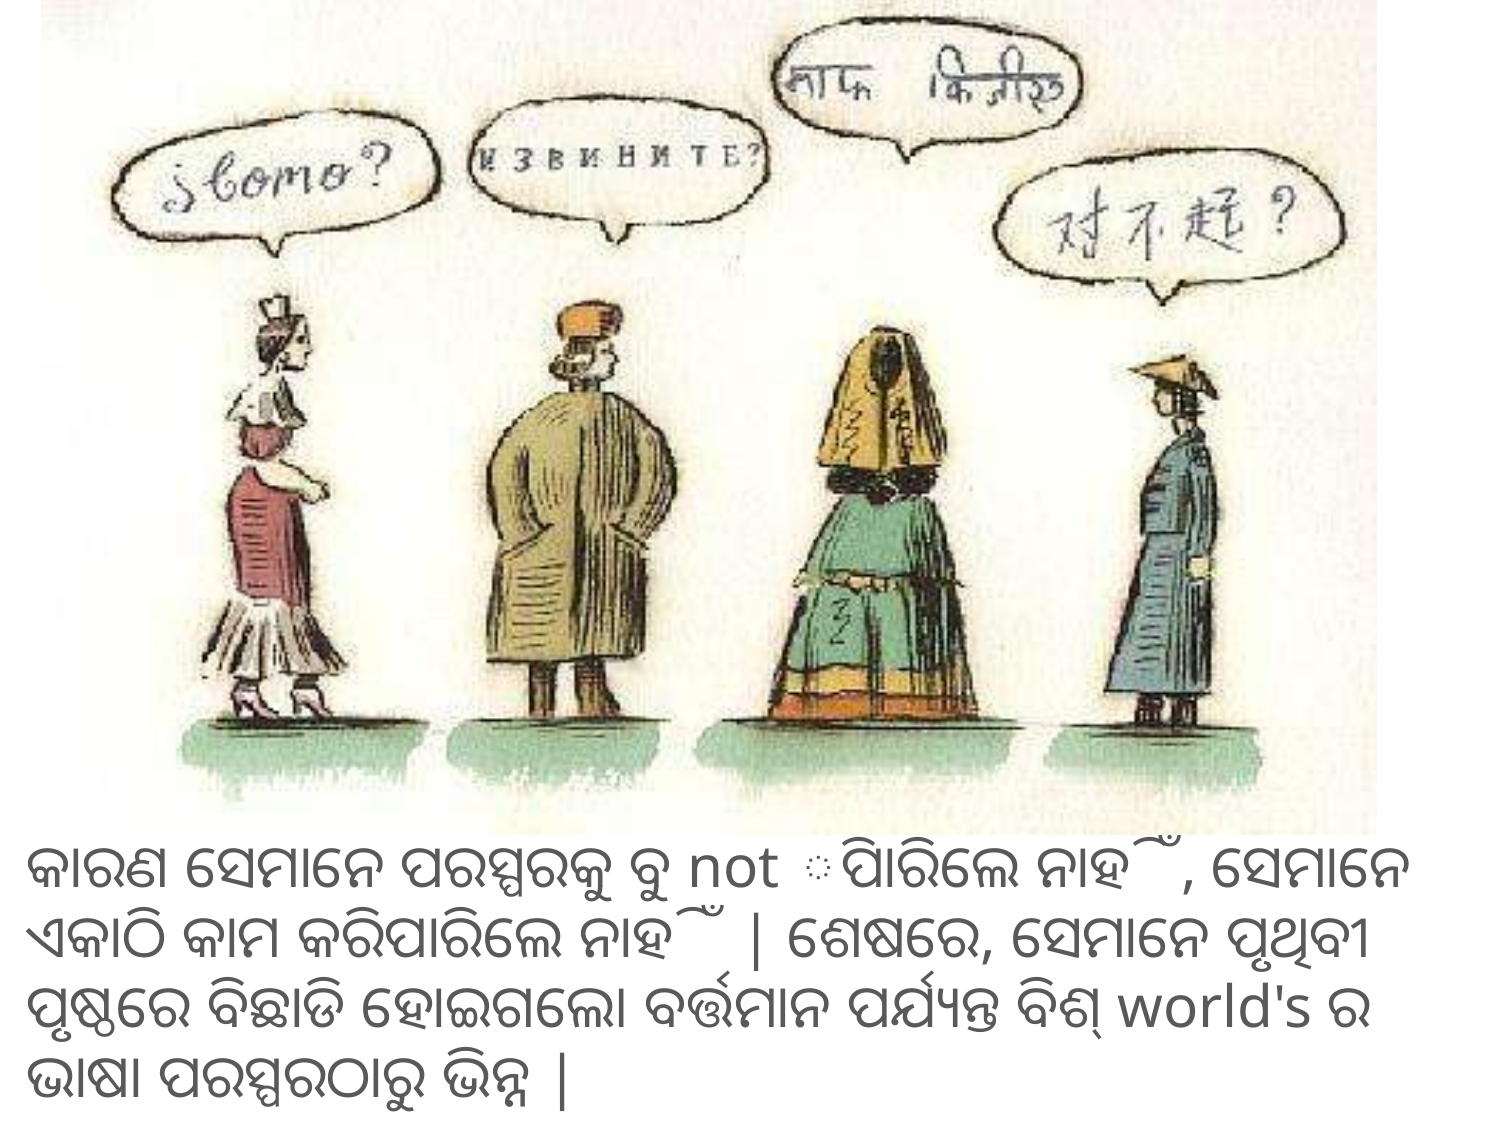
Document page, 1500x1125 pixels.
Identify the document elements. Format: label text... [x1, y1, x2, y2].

text_box କାରଣ ସେମାନେ ପରସ୍ପରକୁ ବୁ not ିପାରିଲେ ନାହିଁ, ସେମାନେ ଏକାଠି କାମ କରିପାରିଲେ ନାହିଁ | ଶେଷରେ, ସେମାନେ ପୃଥିବୀ ପୃଷ୍ଠରେ ବିଛାଡି ହୋଇଗଲେ। ବର୍ତ୍ତମାନ ପର୍ଯ୍ୟନ୍ତ ବିଶ୍ world's ର ଭାଷା ପରସ୍ପରଠାରୁ ଭିନ୍ନ | [11, 822, 1498, 1117]
picture [41, 0, 1377, 835]
